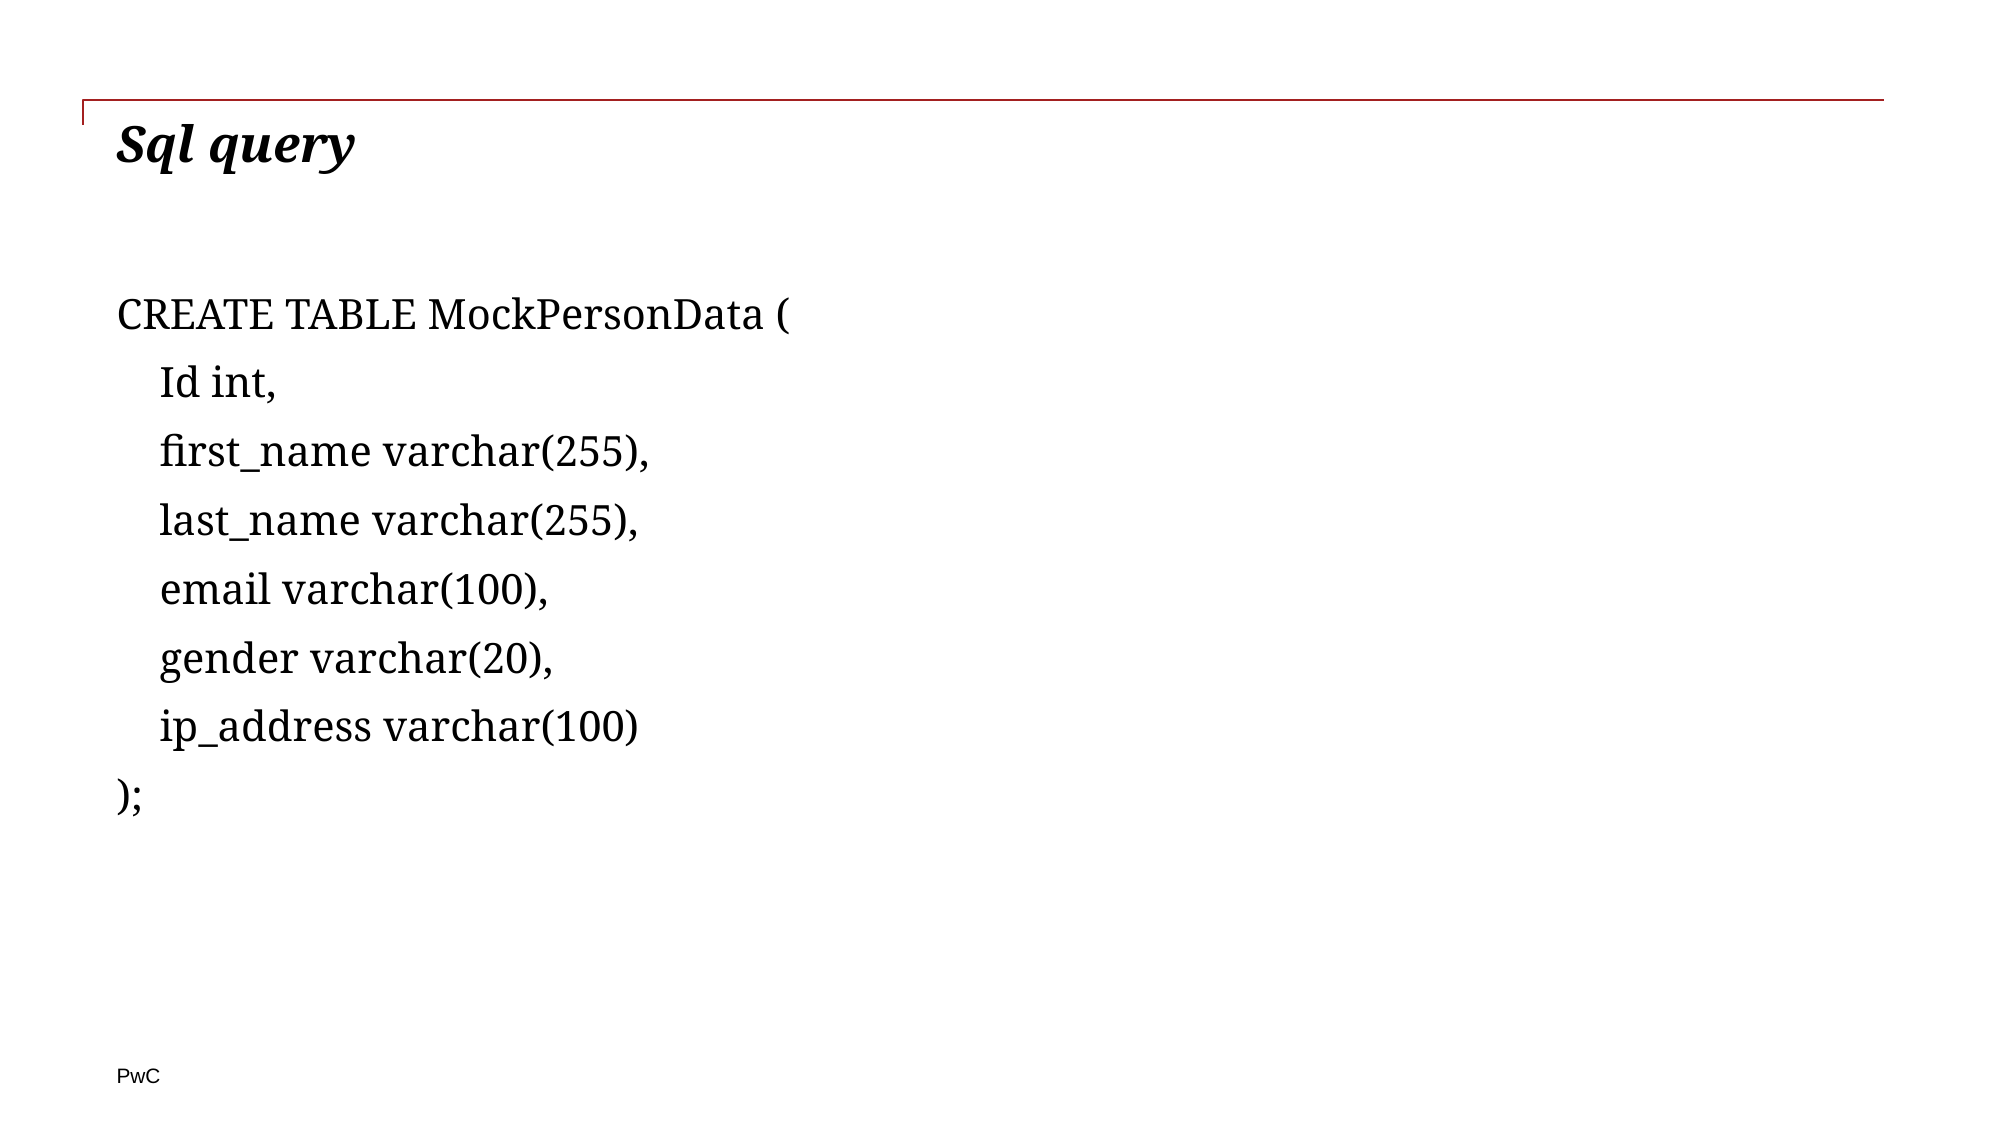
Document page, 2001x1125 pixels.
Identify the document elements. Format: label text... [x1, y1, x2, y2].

list CREATE TABLE MockPersonData ( Id int, first_name varchar(255), last_name varchar(255), email varchar(100), gender varchar(20), ip_address varchar(100) ); [116, 287, 1884, 1013]
title Sql query [116, 112, 1884, 263]
